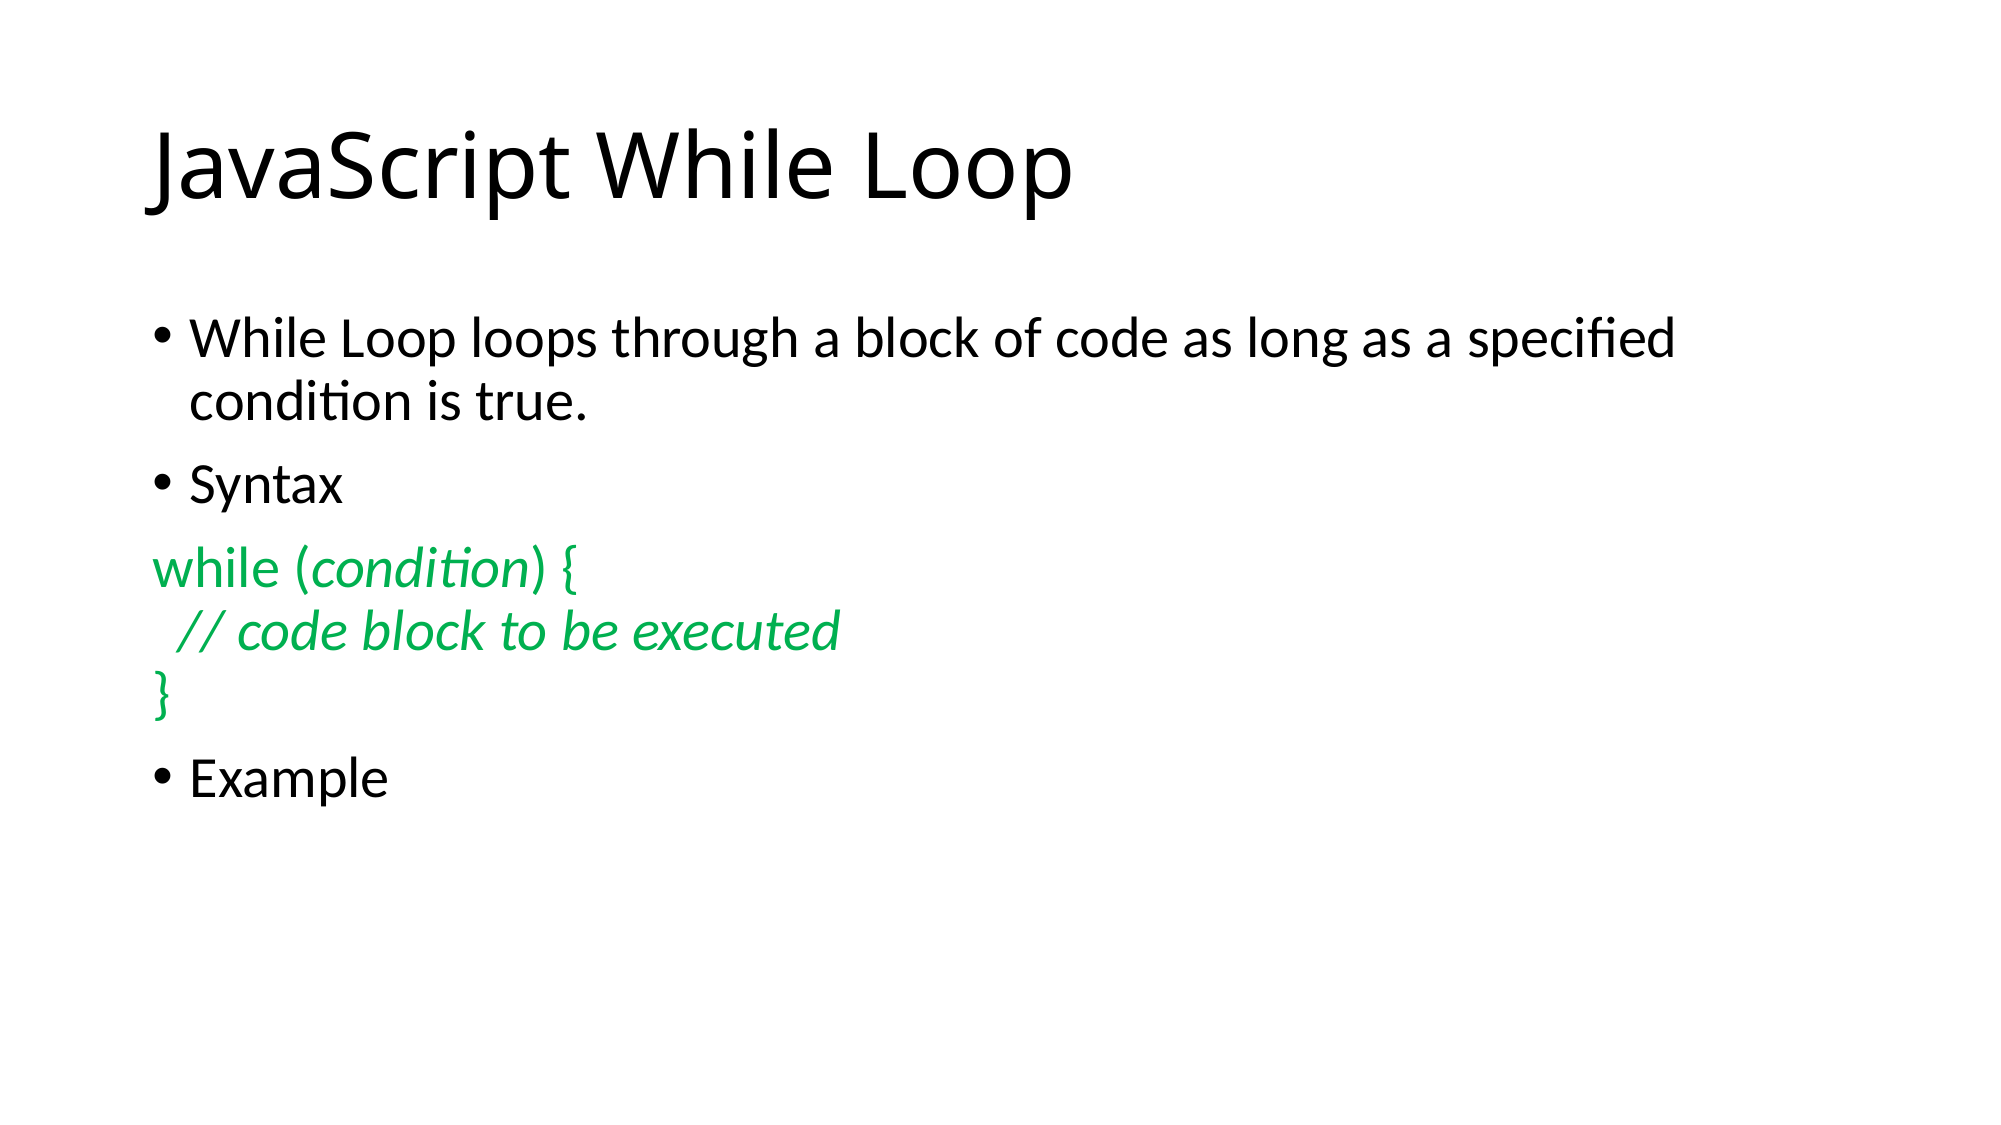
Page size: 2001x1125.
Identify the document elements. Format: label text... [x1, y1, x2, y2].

list While Loop loops through a block of code as long as a specified condition is true. Syntax while (condition) { // code block to be executed } Example [137, 299, 1863, 1014]
title JavaScript While Loop [137, 59, 1863, 278]
